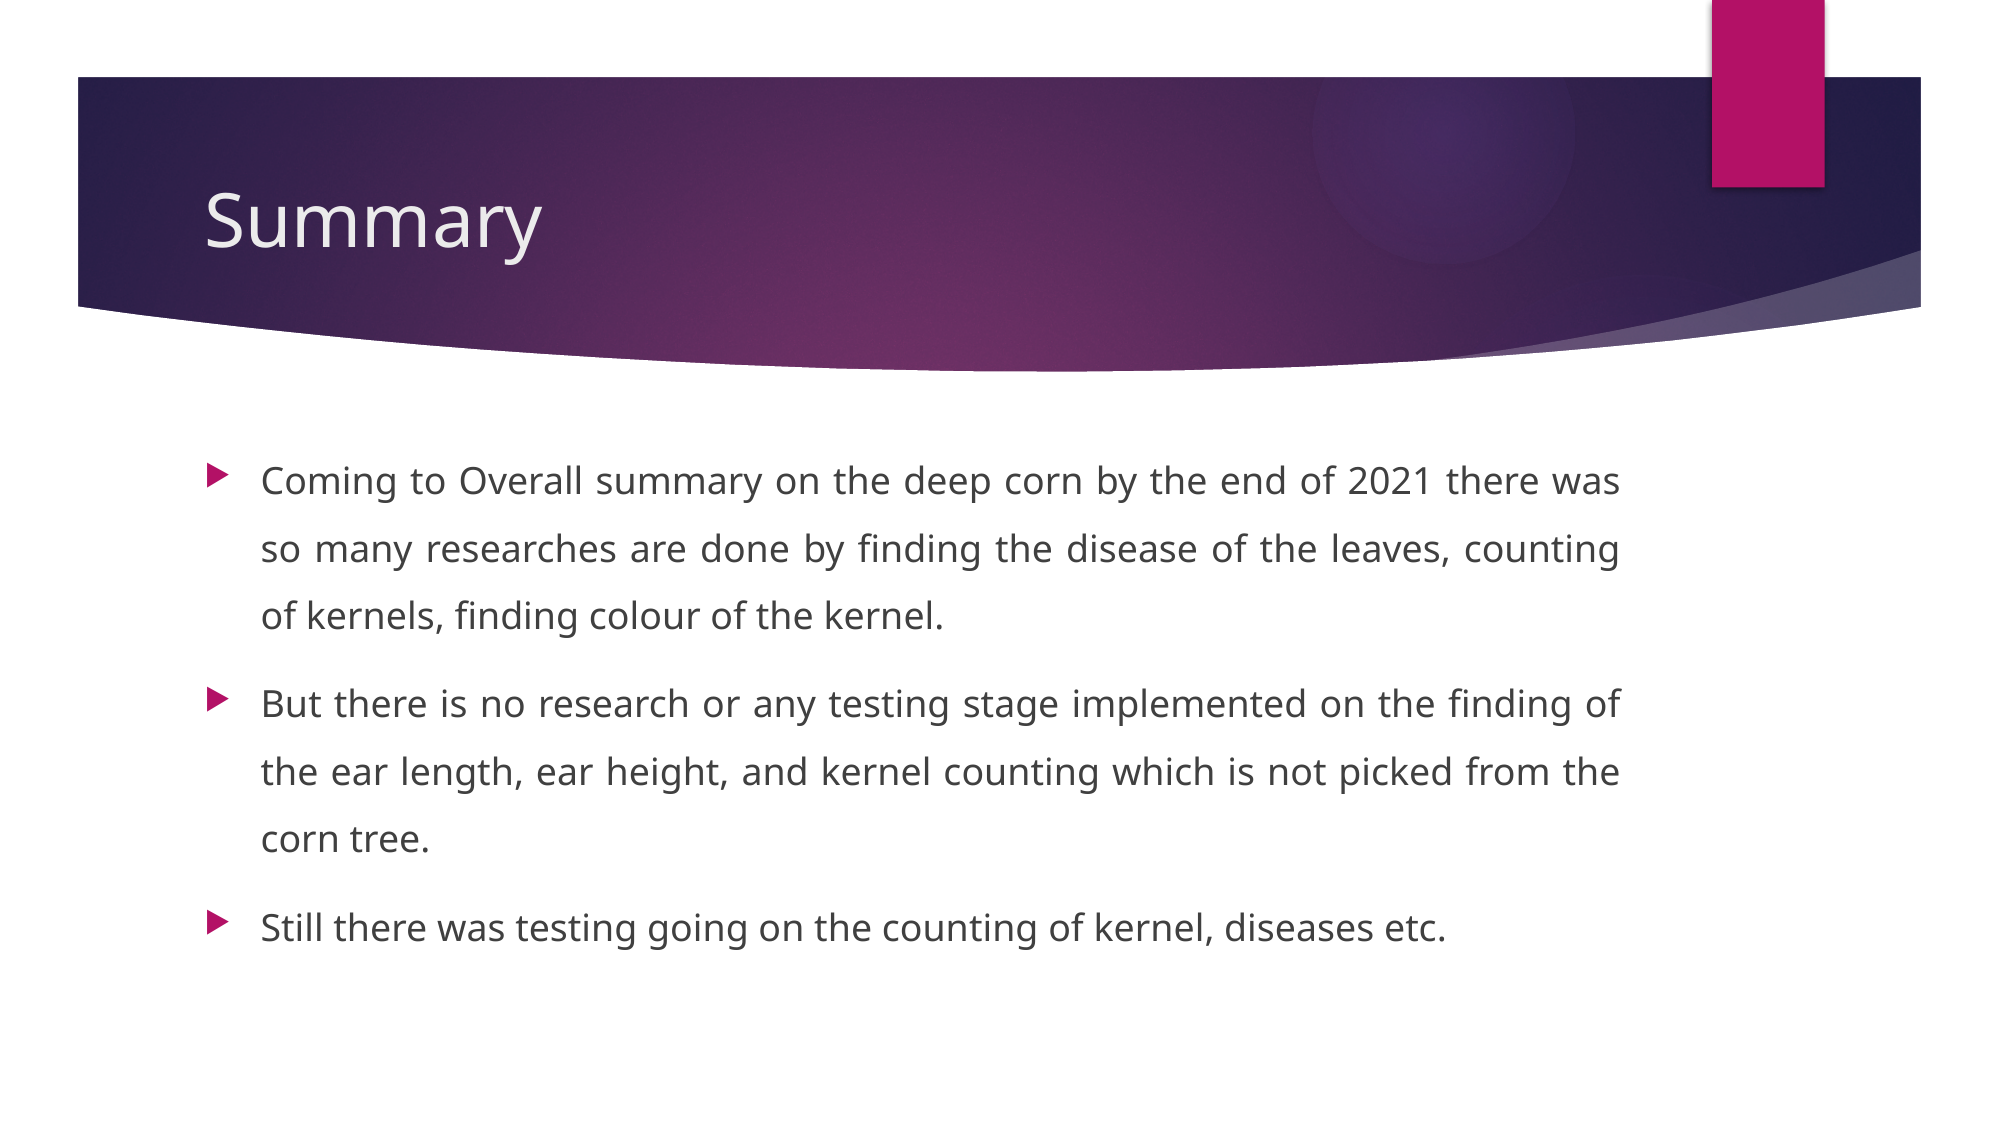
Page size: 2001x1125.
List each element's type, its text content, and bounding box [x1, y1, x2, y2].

title Summary [189, 159, 1627, 276]
list Coming to Overall summary on the deep corn by the end of 2021 there was so many researches are done by finding the disease of the leaves, counting of kernels, finding colour of the kernel. But there is no research or any testing stage implemented on the finding of the ear length, ear height, and kernel counting which is not picked from the corn tree. Still there was testing going on the counting of kernel, diseases etc. [189, 427, 1638, 988]
